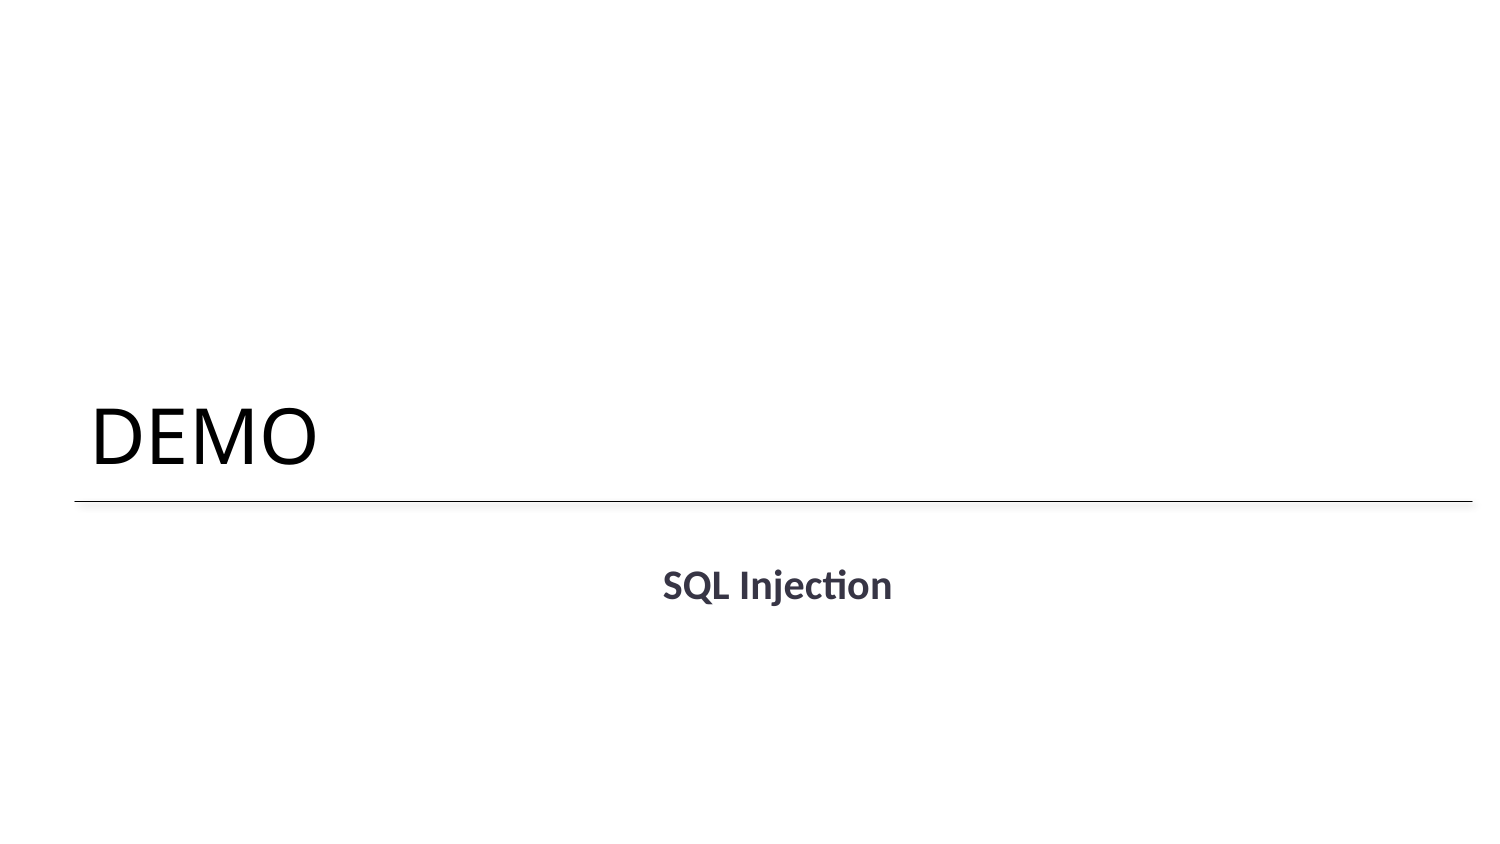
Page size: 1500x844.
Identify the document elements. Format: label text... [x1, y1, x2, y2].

title SQL Injection [74, 549, 1482, 757]
